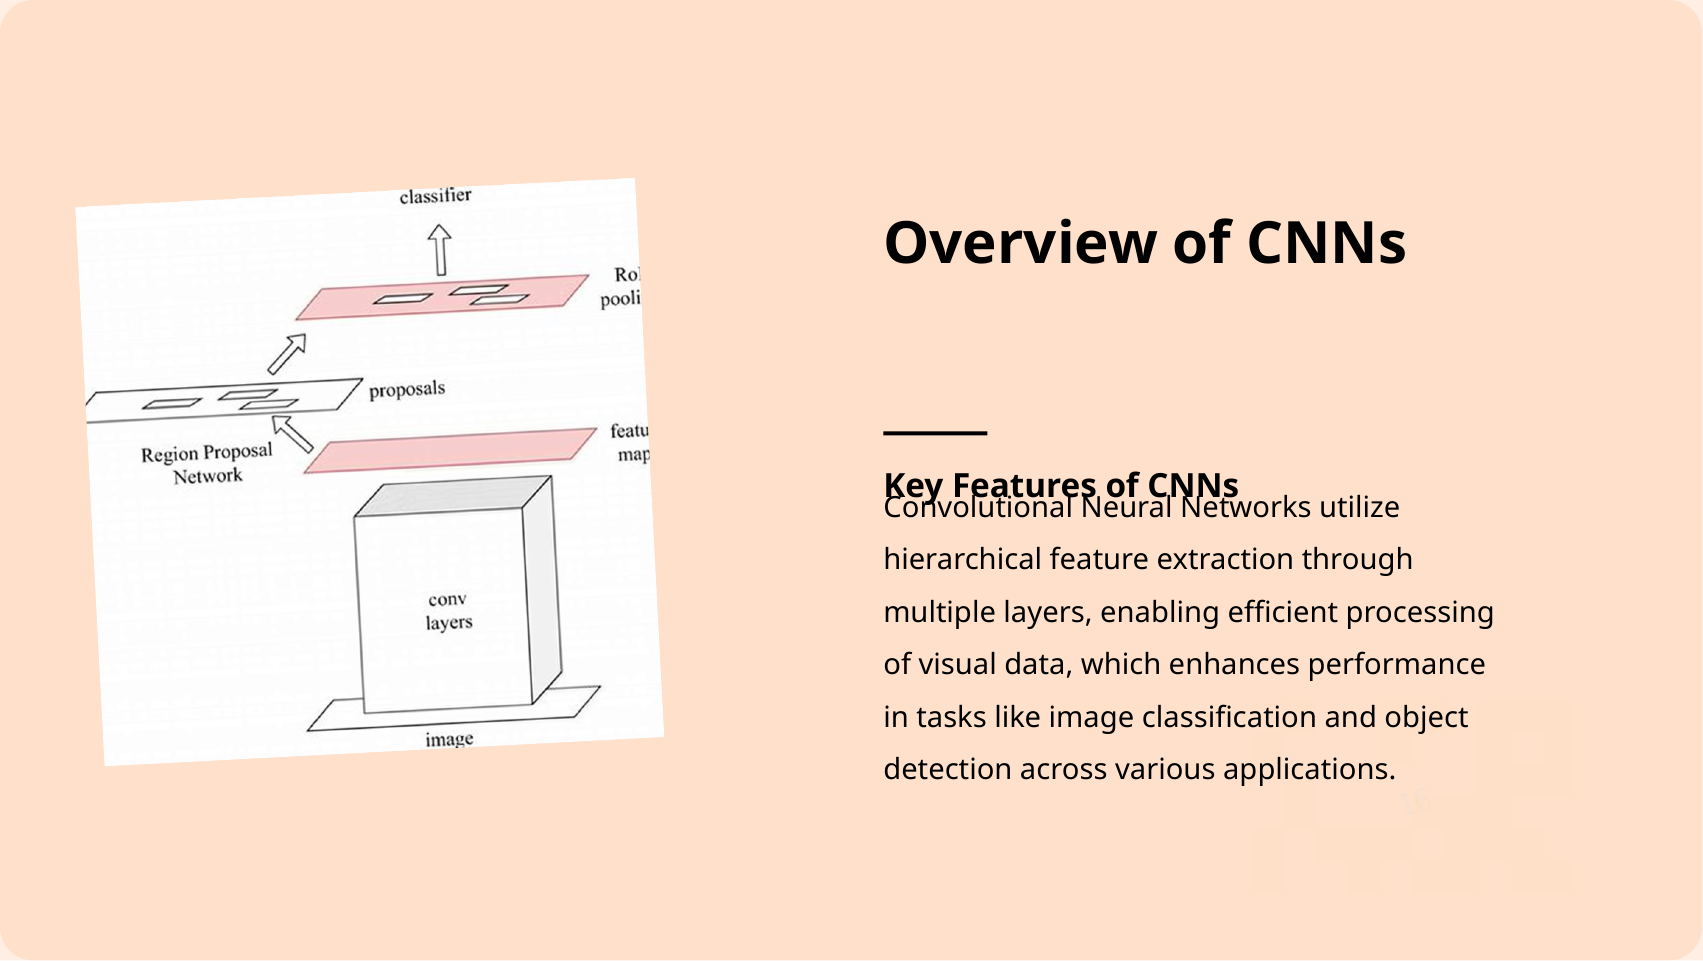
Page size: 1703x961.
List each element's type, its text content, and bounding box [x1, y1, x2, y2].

picture [75, 178, 665, 767]
picture [1253, 701, 1574, 894]
text_box Convolutional Neural Networks utilize hierarchical feature extraction through multiple layers, enabling efficient processing of visual data, which enhances performance in tasks like image classification and object detection across various applications. [883, 518, 1509, 738]
text_box [0, 0, 1703, 961]
text_box Key Features of CNNs [883, 456, 1509, 507]
text_box [883, 431, 988, 436]
text_box Overview of CNNs [883, 202, 1509, 269]
